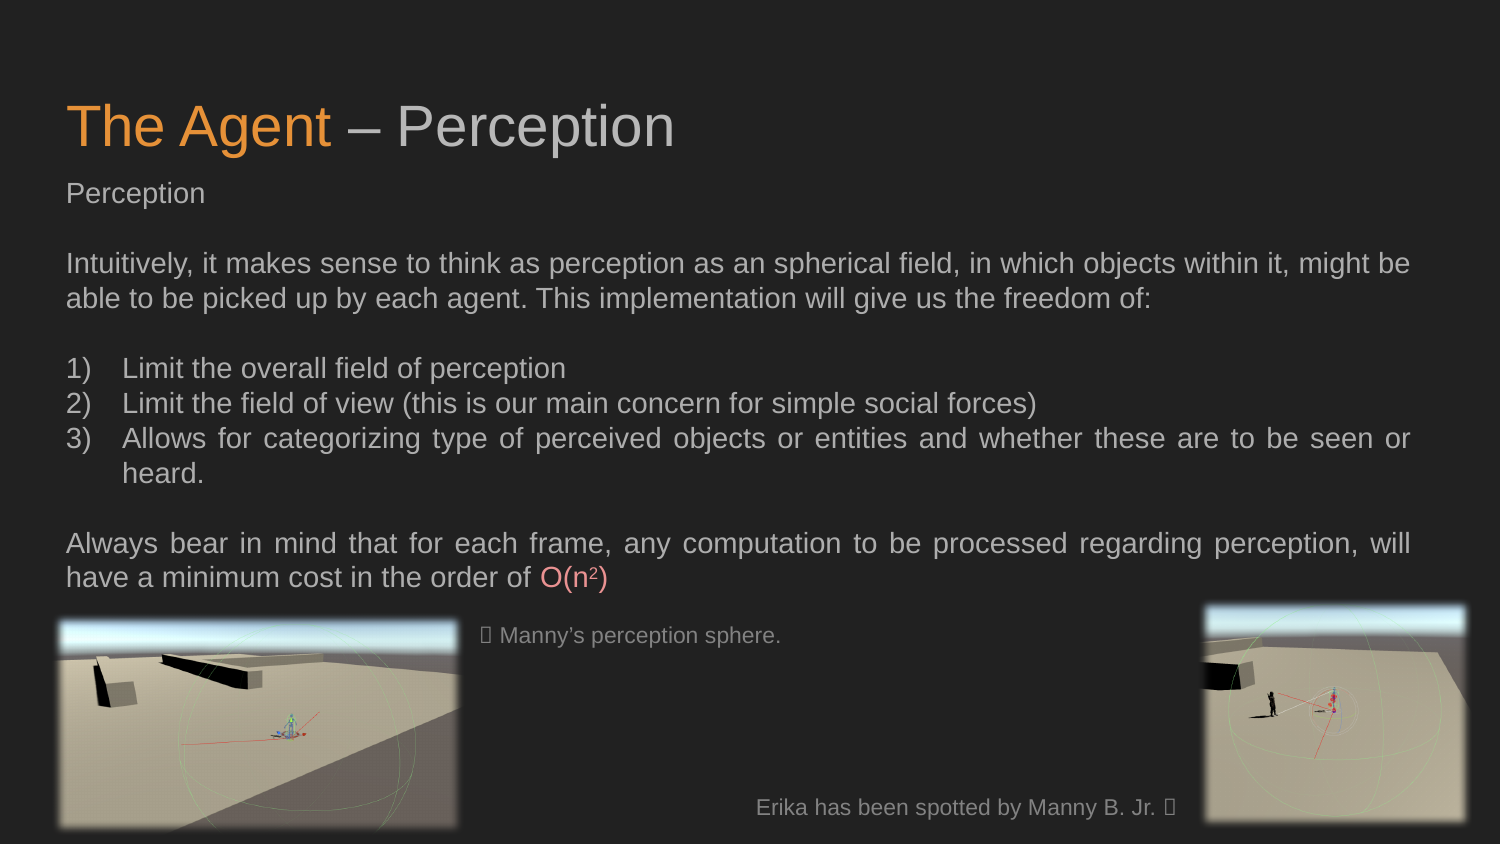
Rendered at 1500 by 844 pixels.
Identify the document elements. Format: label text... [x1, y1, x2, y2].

picture [50, 612, 465, 836]
text_box  Manny’s perception sphere. [466, 613, 1153, 656]
text_box Erika has been spotted by Manny B. Jr.  [688, 785, 1192, 828]
text_box Perception Intuitively, it makes sense to think as perception as an spherical field, in which objects within it, might be able to be picked up by each agent. This implementation will give us the freedom of: Limit the overall field of perception Limit the field of view (this is our main concern for simple social forces) Allows for categorizing type of perceived objects or entities and whether these are to be seen or heard. Always bear in mind that for each frame, any computation to be processed regarding perception, will have a minimum cost in the order of O(n2) [51, 166, 1428, 637]
picture [1197, 596, 1473, 830]
title The Agent – Perception [51, 72, 1449, 167]
